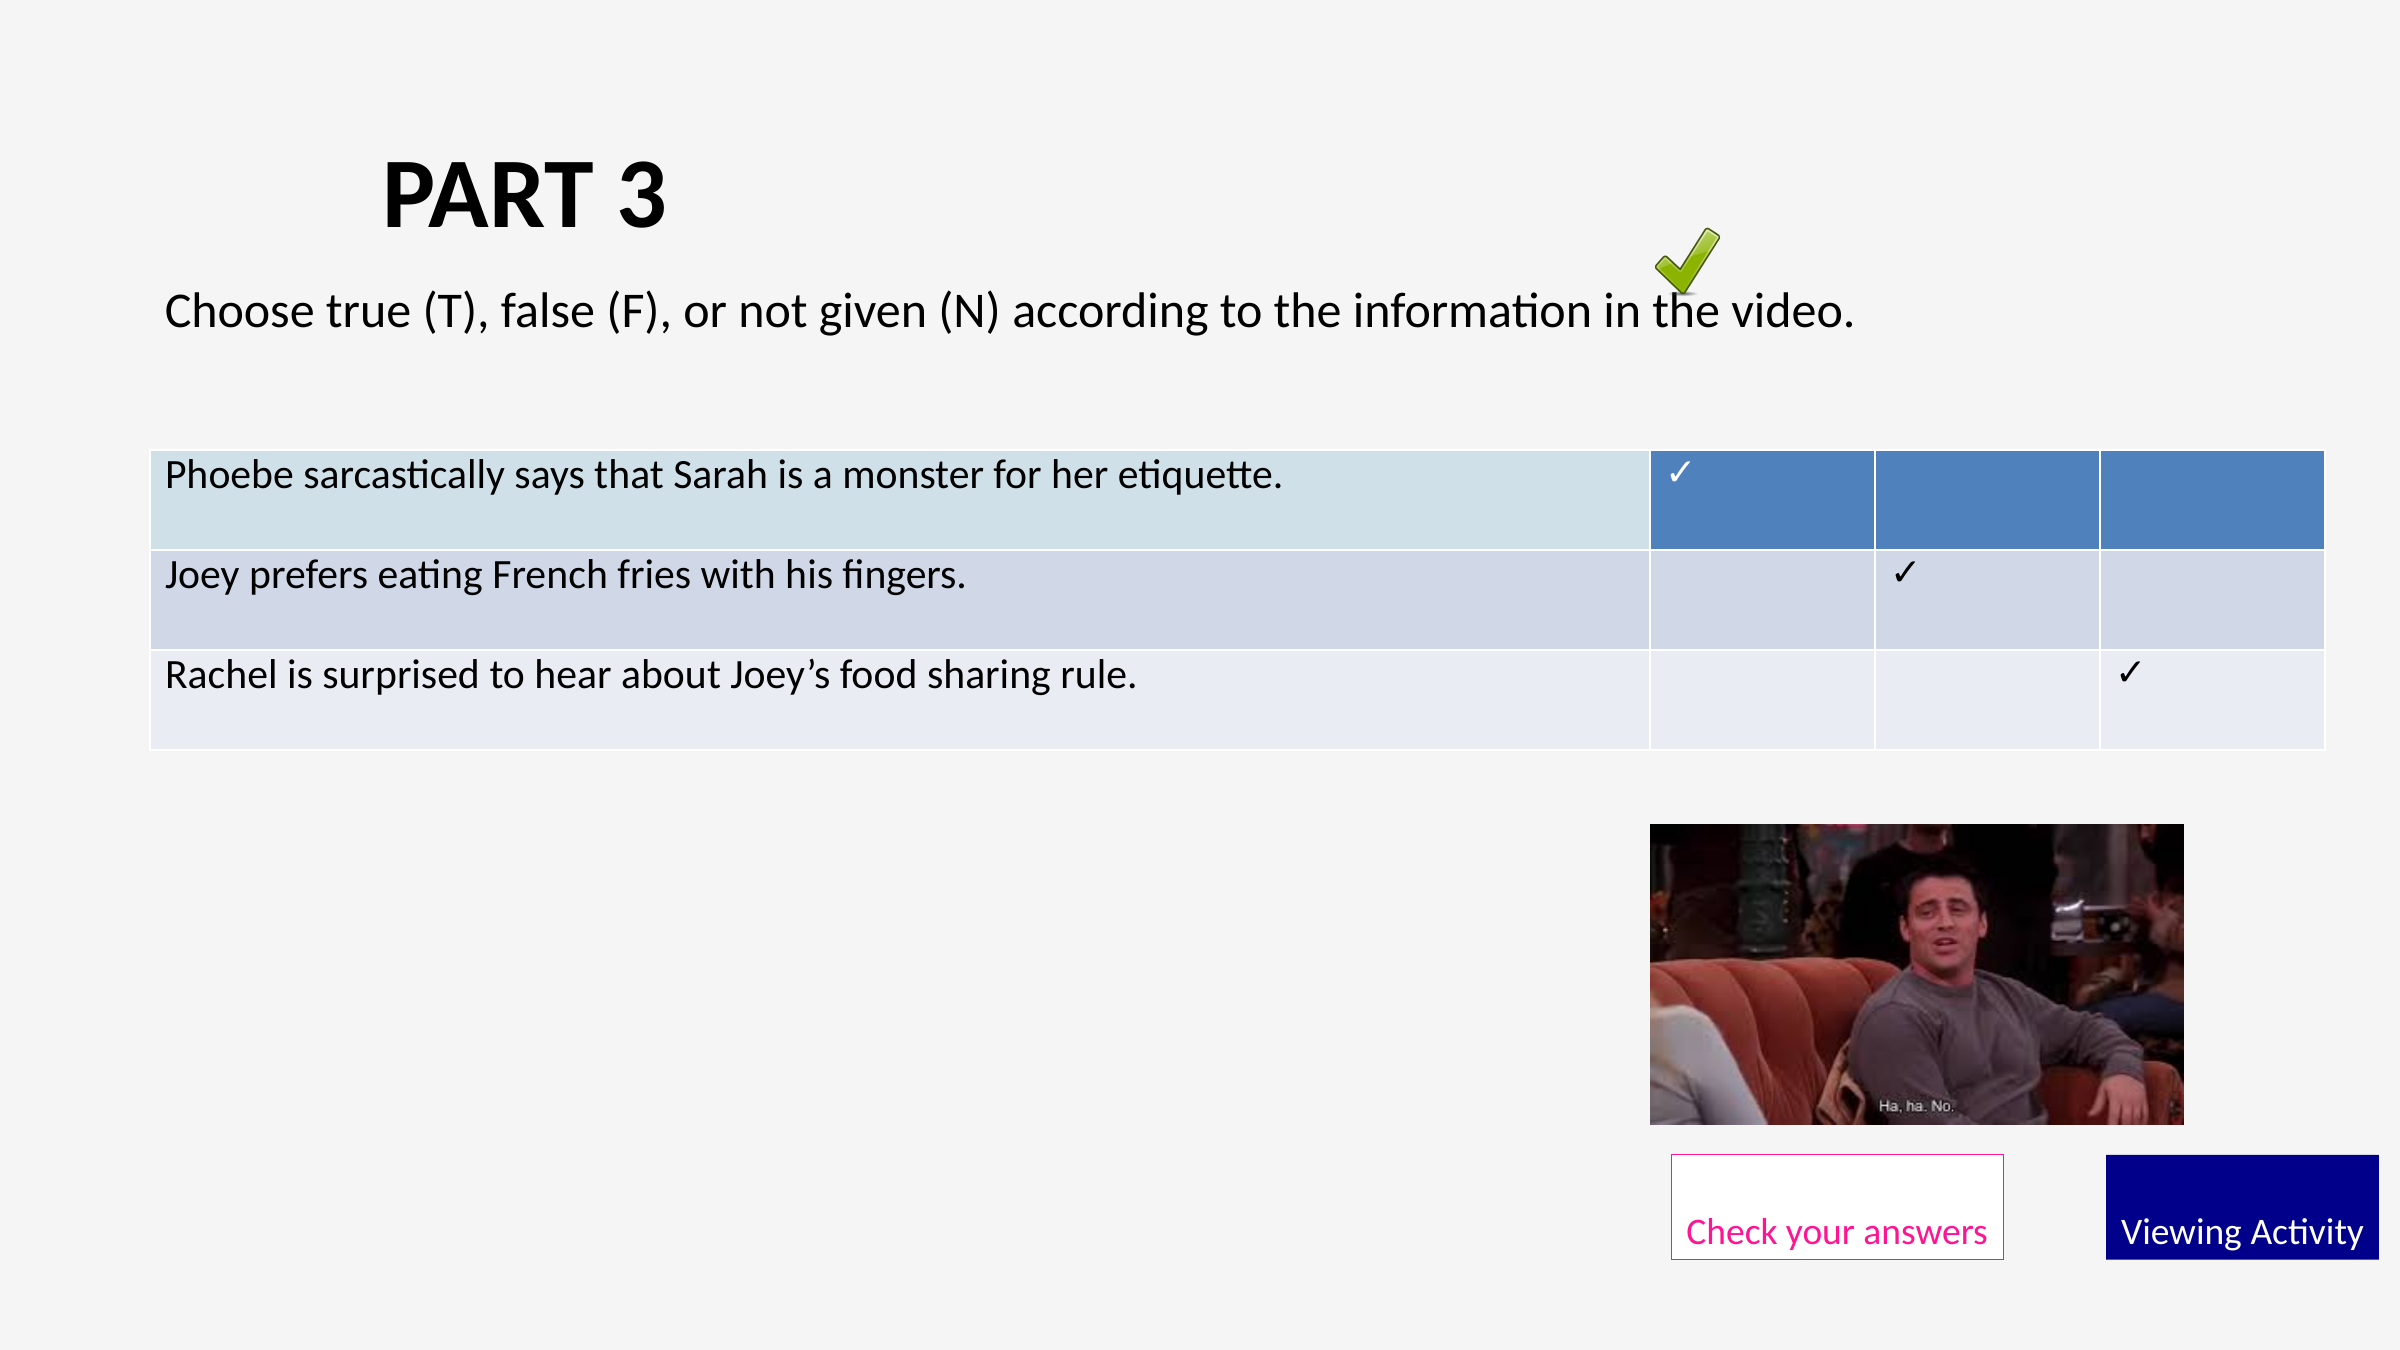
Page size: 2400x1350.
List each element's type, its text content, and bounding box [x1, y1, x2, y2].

table_cell Rachel is surprised to hear about Joey’s food sharing rule. [151, 651, 1649, 749]
picture [1649, 824, 2184, 1126]
table_cell Joey prefers eating French fries with his fingers. [151, 551, 1649, 649]
table_cell [2101, 551, 2324, 649]
picture [1649, 224, 1726, 301]
text_box Check your answers [1671, 1154, 2004, 1260]
table_cell ✓ [2101, 651, 2324, 749]
text_box Choose true (T), false (F), or not given (N) according to the information in the video. [149, 224, 1950, 345]
table_header [2101, 451, 2324, 549]
table_cell [1876, 651, 2099, 749]
table_header [1876, 451, 2099, 549]
table_header ✓ [1651, 451, 1874, 549]
text_box Viewing Activity [2106, 1154, 2379, 1260]
table_cell [1651, 551, 1874, 649]
table_cell ✓ [1876, 551, 2099, 649]
text_box PART 3 [367, 75, 683, 224]
table_header Phoebe sarcastically says that Sarah is a monster for her etiquette. [151, 451, 1649, 549]
table_cell [1651, 651, 1874, 749]
